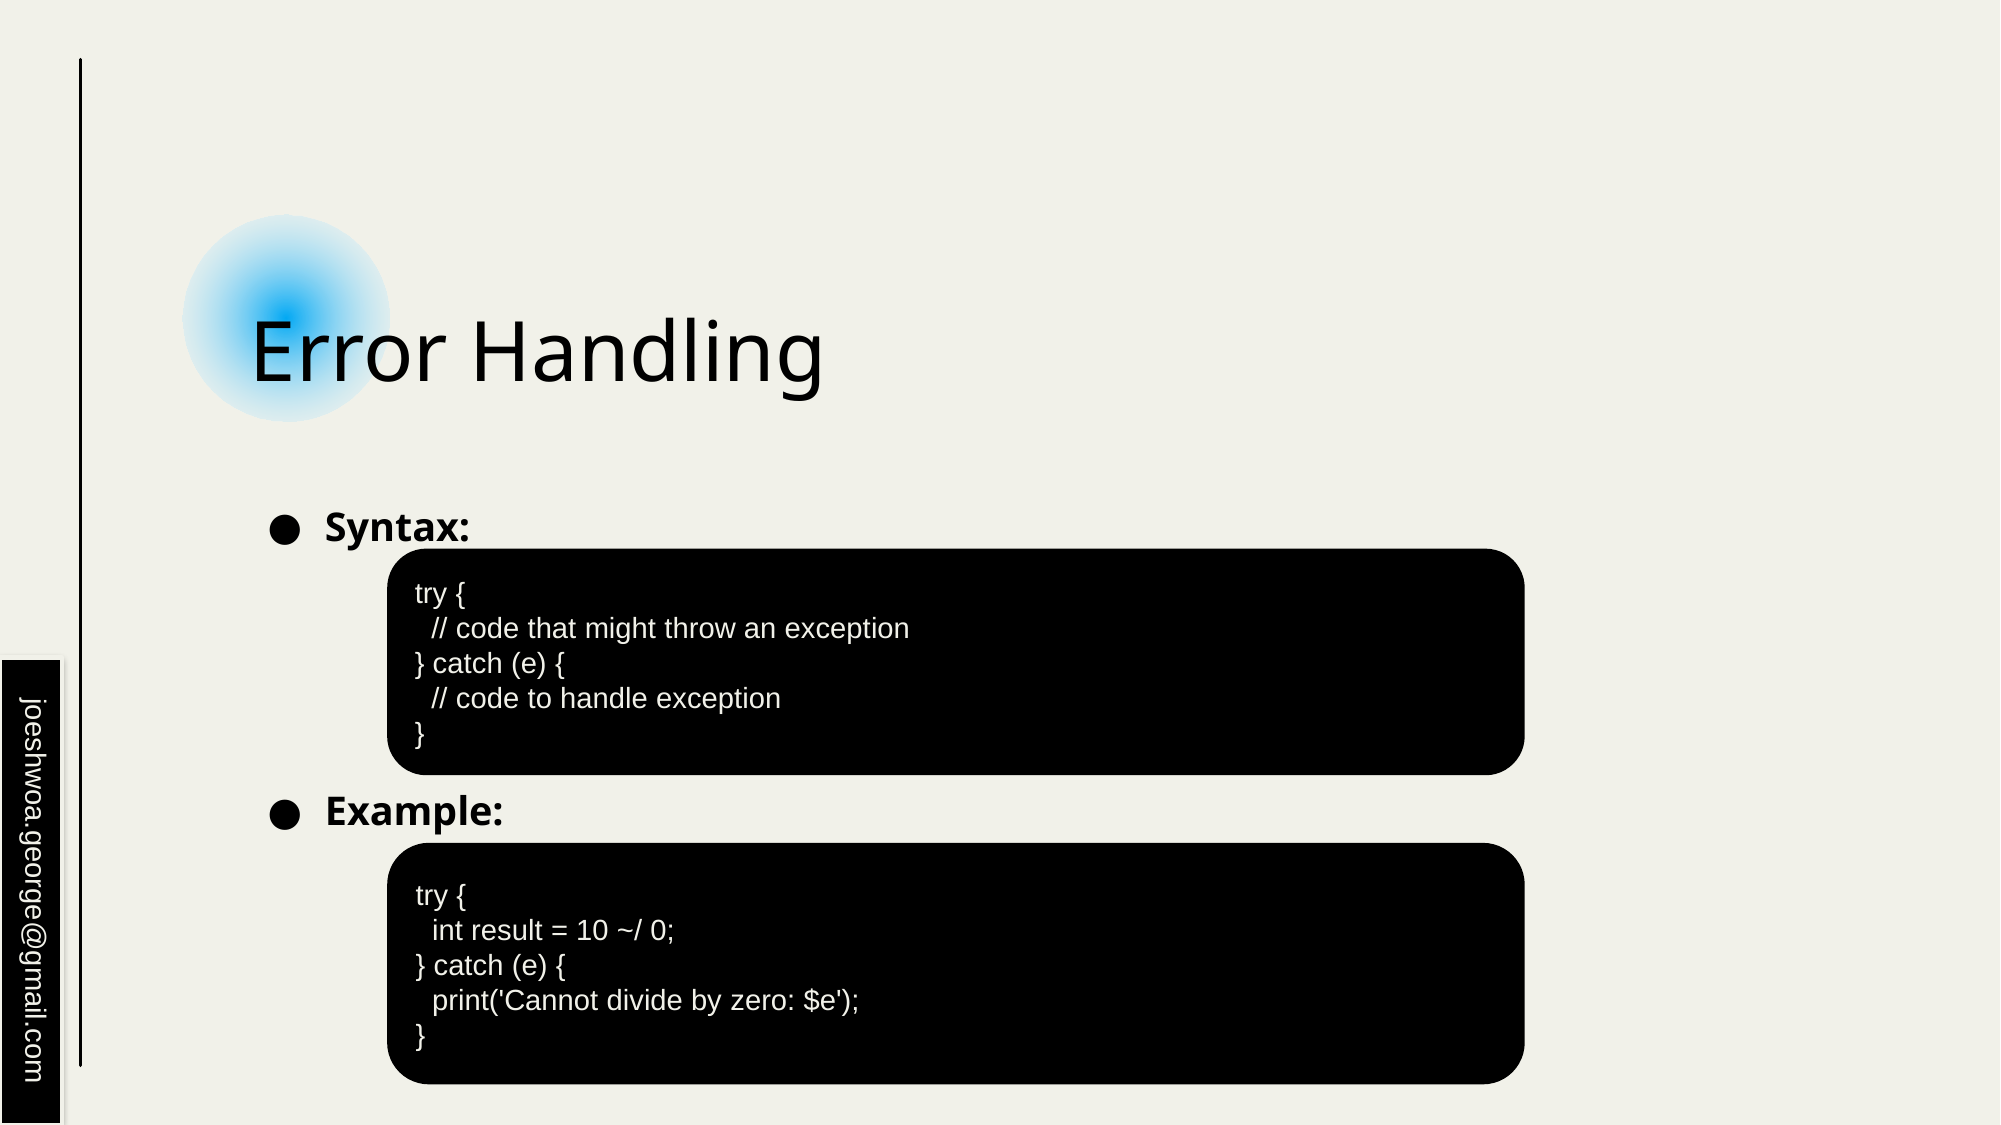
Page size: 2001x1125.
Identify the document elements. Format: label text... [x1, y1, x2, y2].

text_box [182, 214, 384, 405]
text_box try { int result = 10 ~/ 0; } catch (e) { print('Cannot divide by zero: $e'); } [387, 842, 1525, 1085]
text_box joeshwoa.george@gmail.com [0, 655, 64, 1125]
text_box try { // code that might throw an exception } catch (e) { // code to handle exception } [387, 548, 1525, 776]
title Error Handling [229, 285, 1589, 411]
list Syntax: Example: [229, 457, 1589, 994]
text_box [240, 411, 332, 422]
